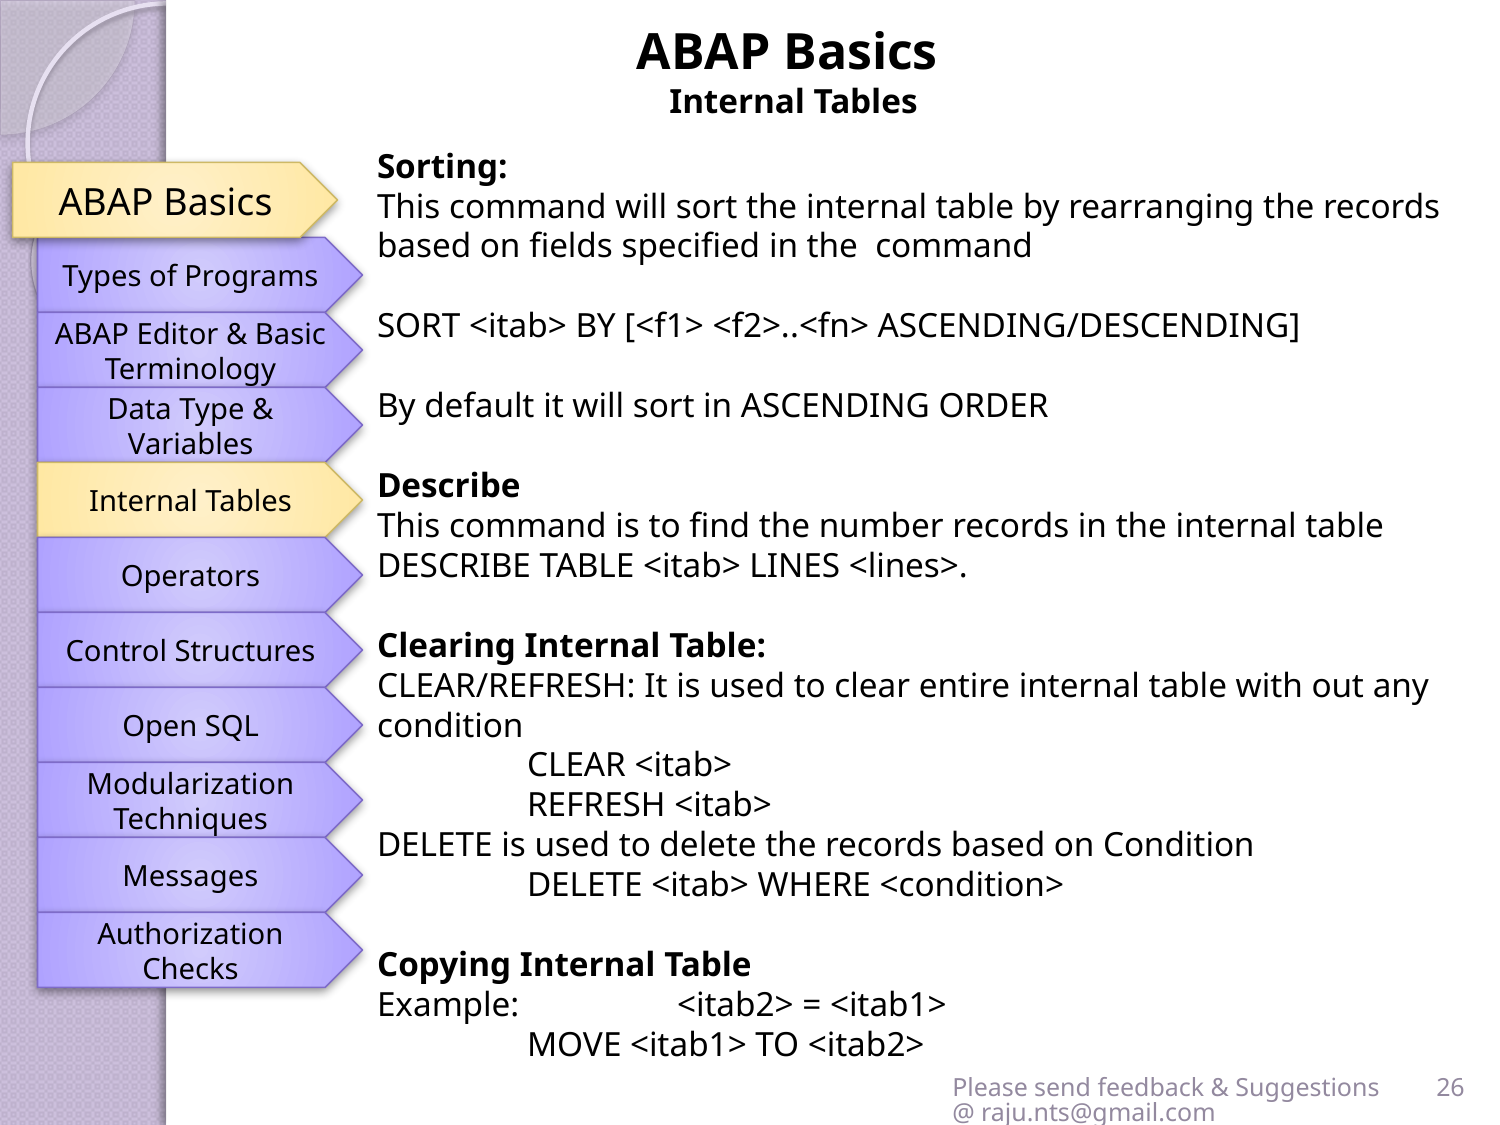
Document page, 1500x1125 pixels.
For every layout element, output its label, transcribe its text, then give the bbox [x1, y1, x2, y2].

text_box Authorization Checks [36, 911, 362, 989]
text_box Messages [36, 836, 362, 911]
text_box Control Structures [36, 611, 362, 686]
text_box ABAP Editor & Basic Terminology [36, 311, 362, 386]
text_box Open SQL [36, 686, 362, 761]
text_box ABAP Basics Internal Tables [612, 12, 975, 128]
text_box Sorting: This command will sort the internal table by rearranging the records based on fields specified in the command SORT <itab> BY [<f1> <f2>..<fn> ASCENDING/DESCENDING] By default it will sort in ASCENDING ORDER Describe This command is to find the number records in the internal table DESCRIBE TABLE <itab> LINES <lines>. Clearing Internal Table: CLEAR/REFRESH: It is used to clear entire internal table with out any condition CLEAR <itab> REFRESH <itab> DELETE is used to delete the records based on Condition DELETE <itab> WHERE <condition> Copying Internal Table Example: <itab2> = <itab1> MOVE <itab1> TO <itab2> [362, 137, 1488, 1071]
text_box Operators [36, 536, 362, 611]
text_box Data Type & Variables [36, 386, 362, 461]
slide_number 26 [1413, 1071, 1488, 1113]
text_box Modularization Techniques [36, 761, 362, 836]
text_box ABAP Basics [11, 161, 339, 239]
footer Please send feedback & Suggestions @ raju.nts@gmail.com [937, 1034, 1413, 1113]
text_box Internal Tables [36, 461, 362, 536]
text_box Types of Programs [36, 236, 362, 311]
